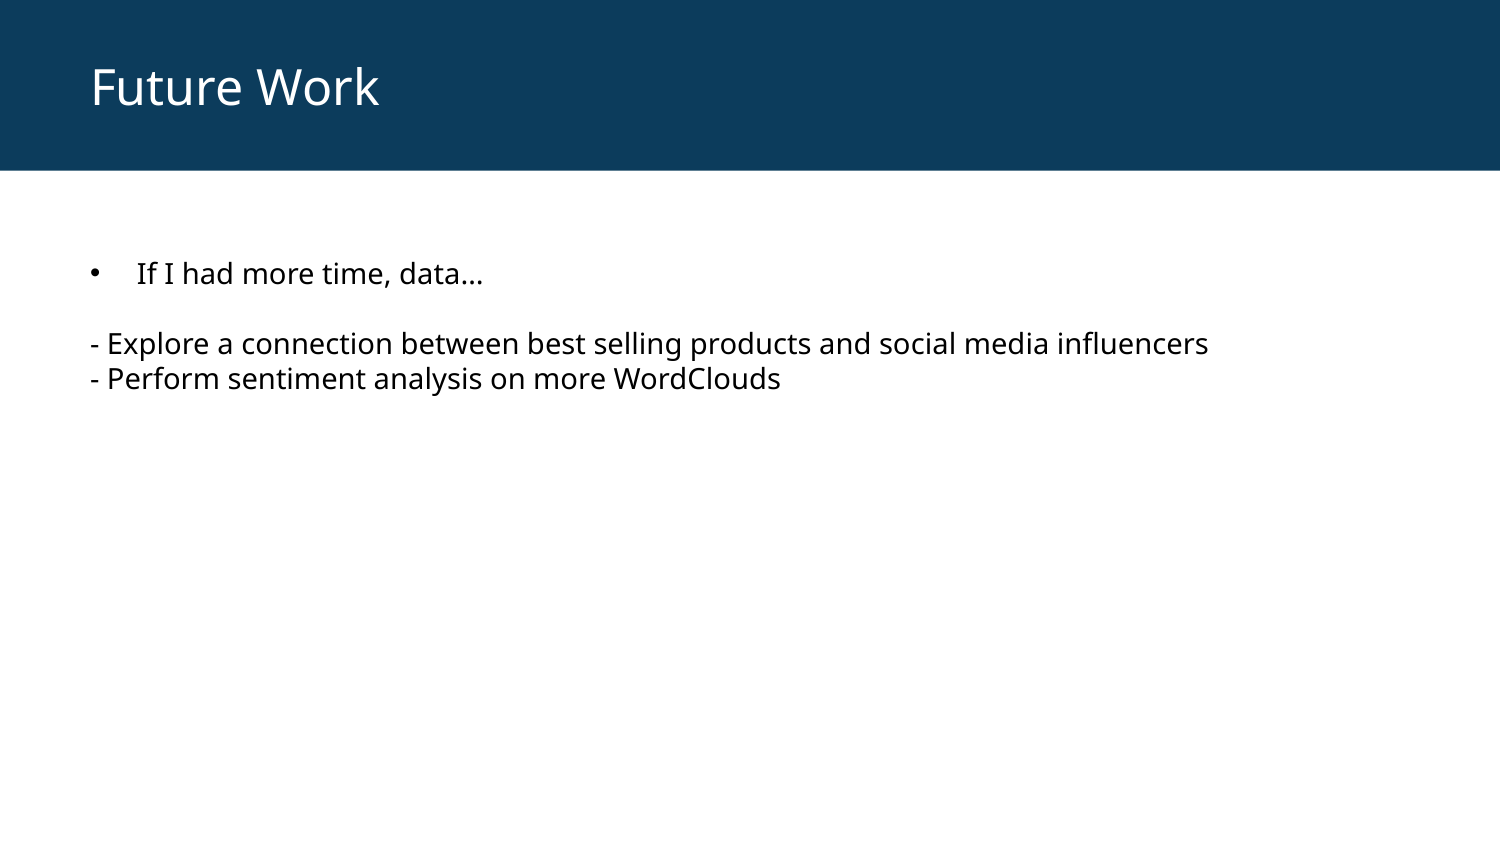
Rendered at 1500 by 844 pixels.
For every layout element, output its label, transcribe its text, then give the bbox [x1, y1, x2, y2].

text_box If I had more time, data… - Explore a connection between best selling products and social media influencers - Perform sentiment analysis on more WordClouds [75, 205, 1429, 445]
text_box Future Work [75, 42, 1136, 129]
text_box [0, 0, 1500, 171]
